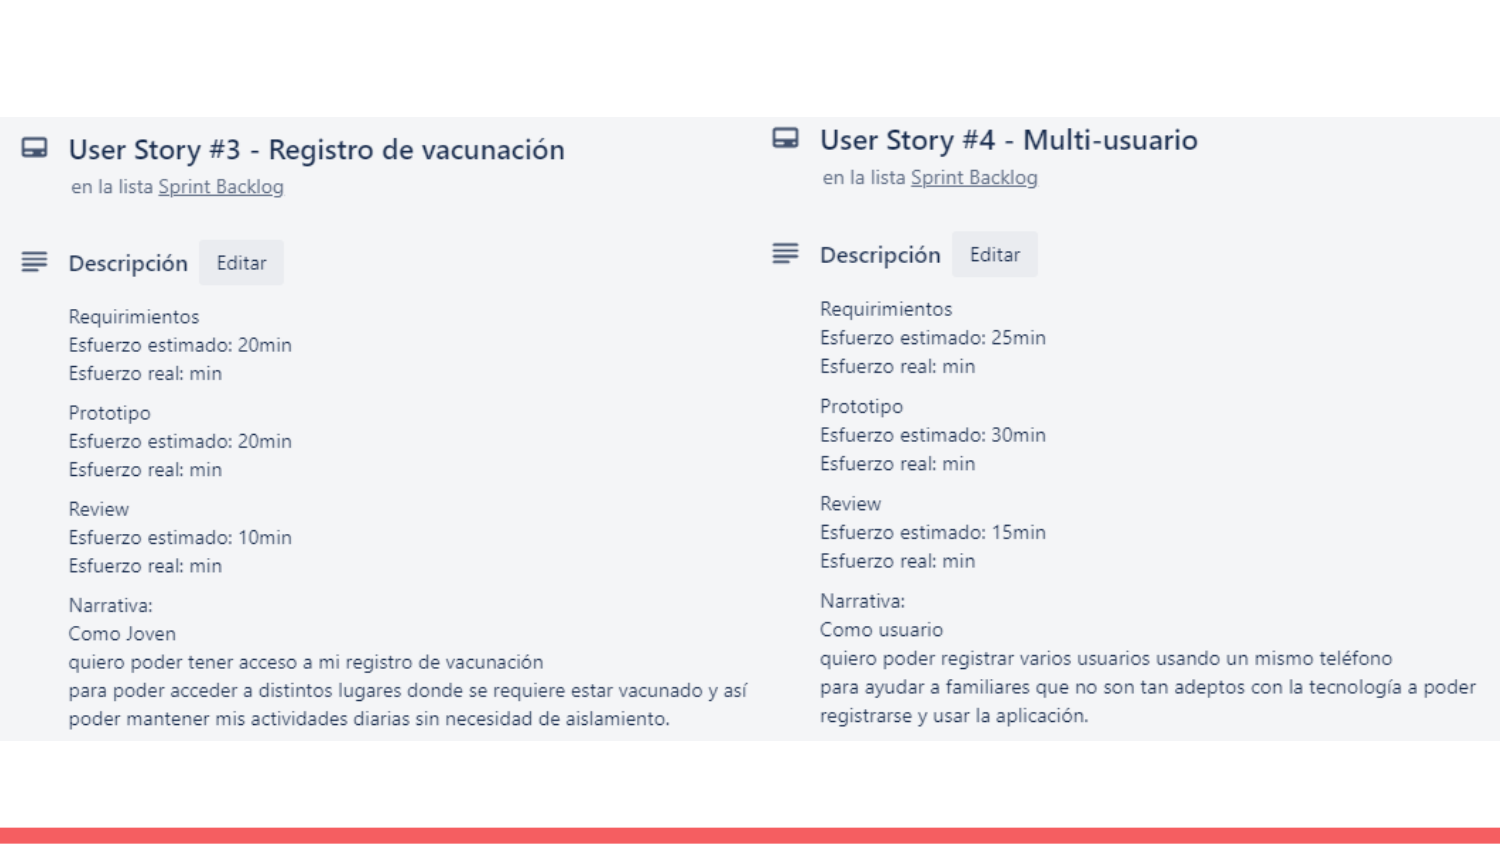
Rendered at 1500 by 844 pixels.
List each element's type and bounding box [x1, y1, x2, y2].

picture [0, 116, 1500, 741]
